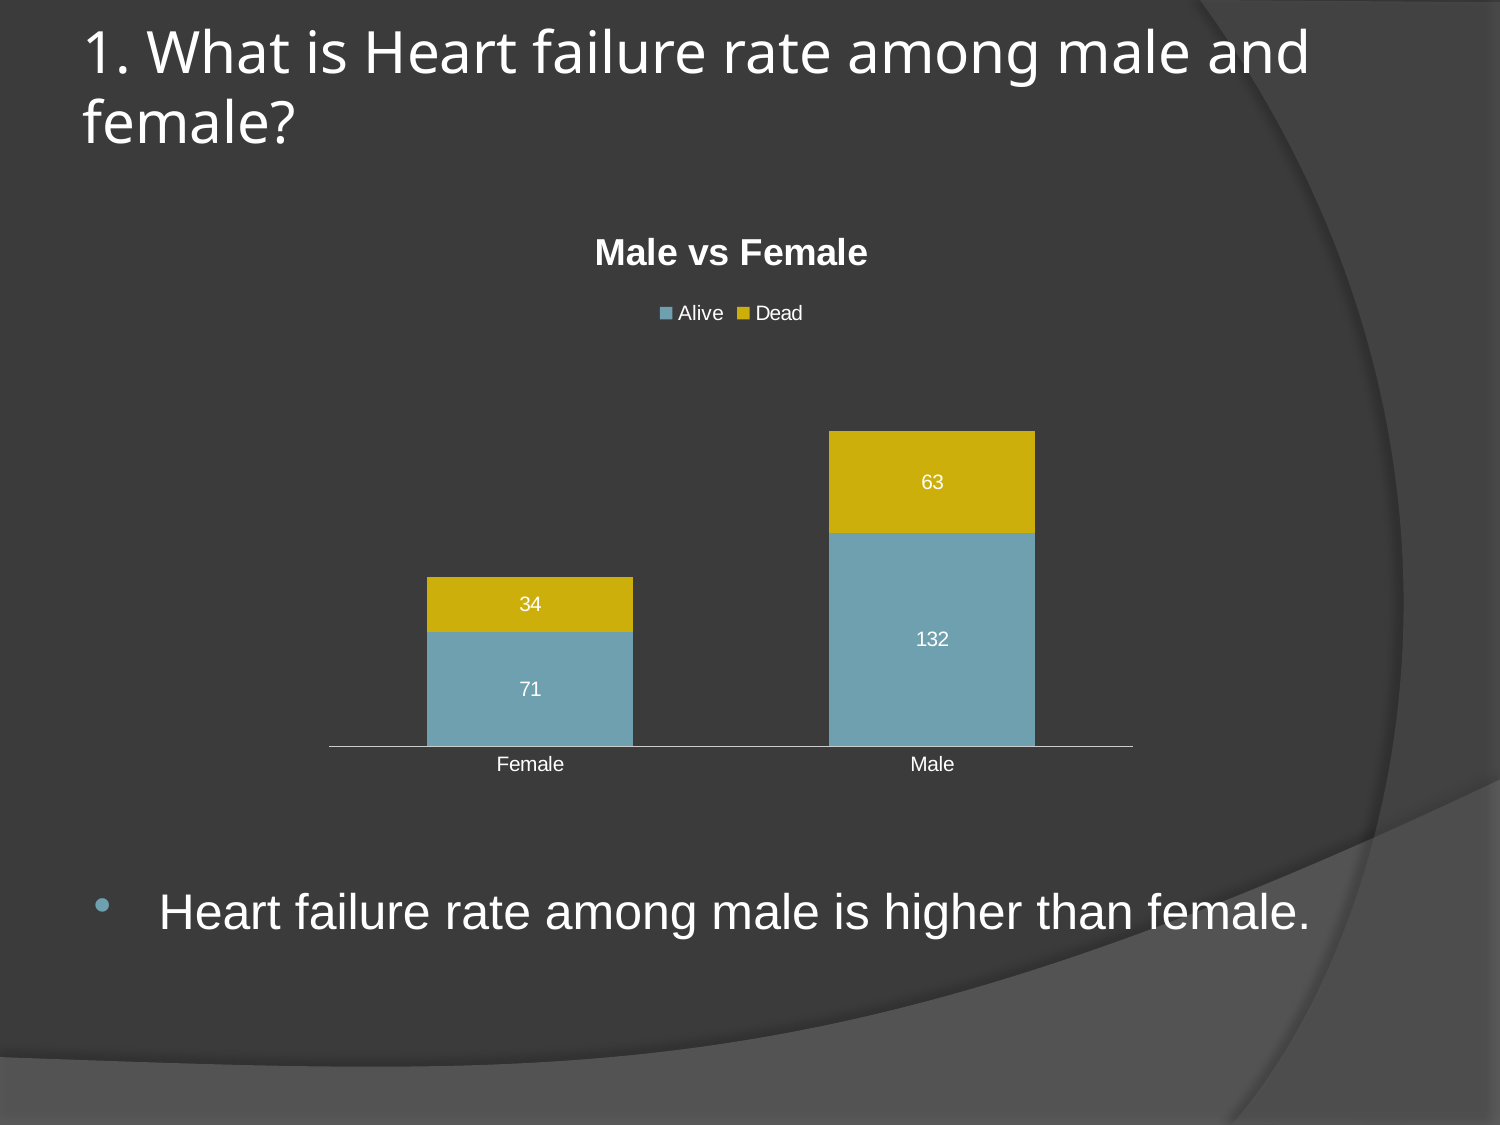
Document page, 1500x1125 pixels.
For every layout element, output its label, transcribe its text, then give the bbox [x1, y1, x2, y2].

title 1. What is Heart failure rate among male and female? [75, 45, 1425, 125]
list Heart failure rate among male is higher than female. [75, 174, 1425, 993]
chart [312, 199, 1151, 788]
